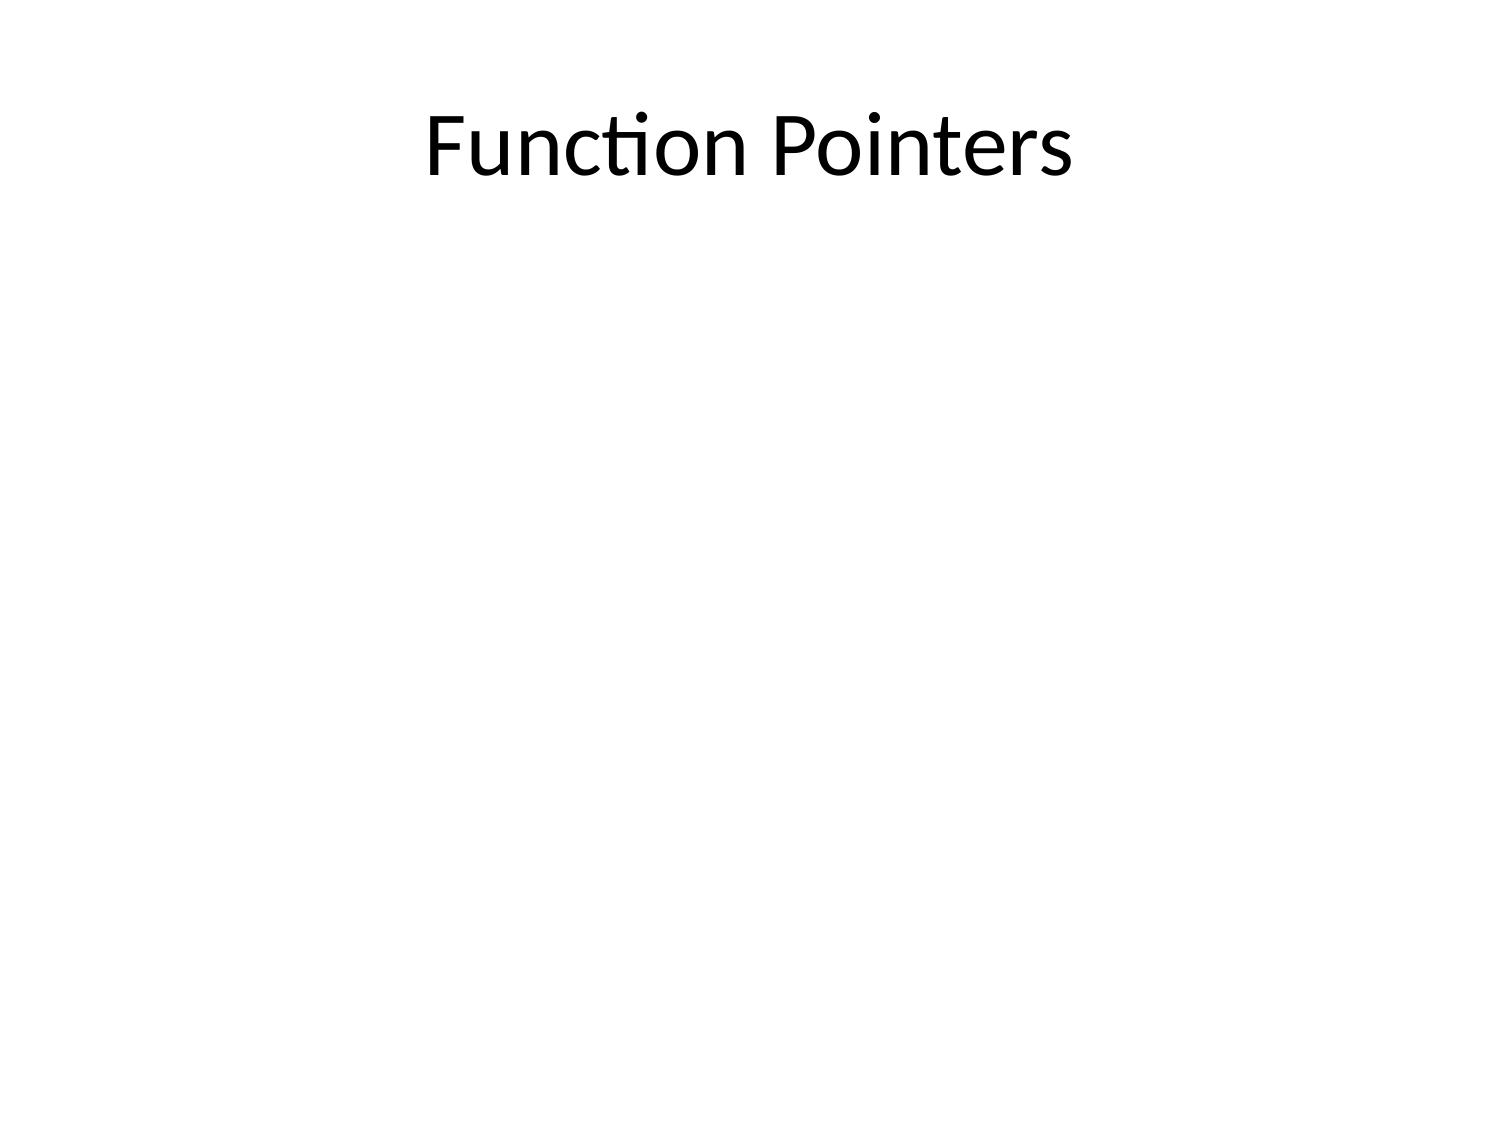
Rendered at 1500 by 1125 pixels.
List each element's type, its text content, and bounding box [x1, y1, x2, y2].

title Function Pointers [75, 45, 1425, 233]
